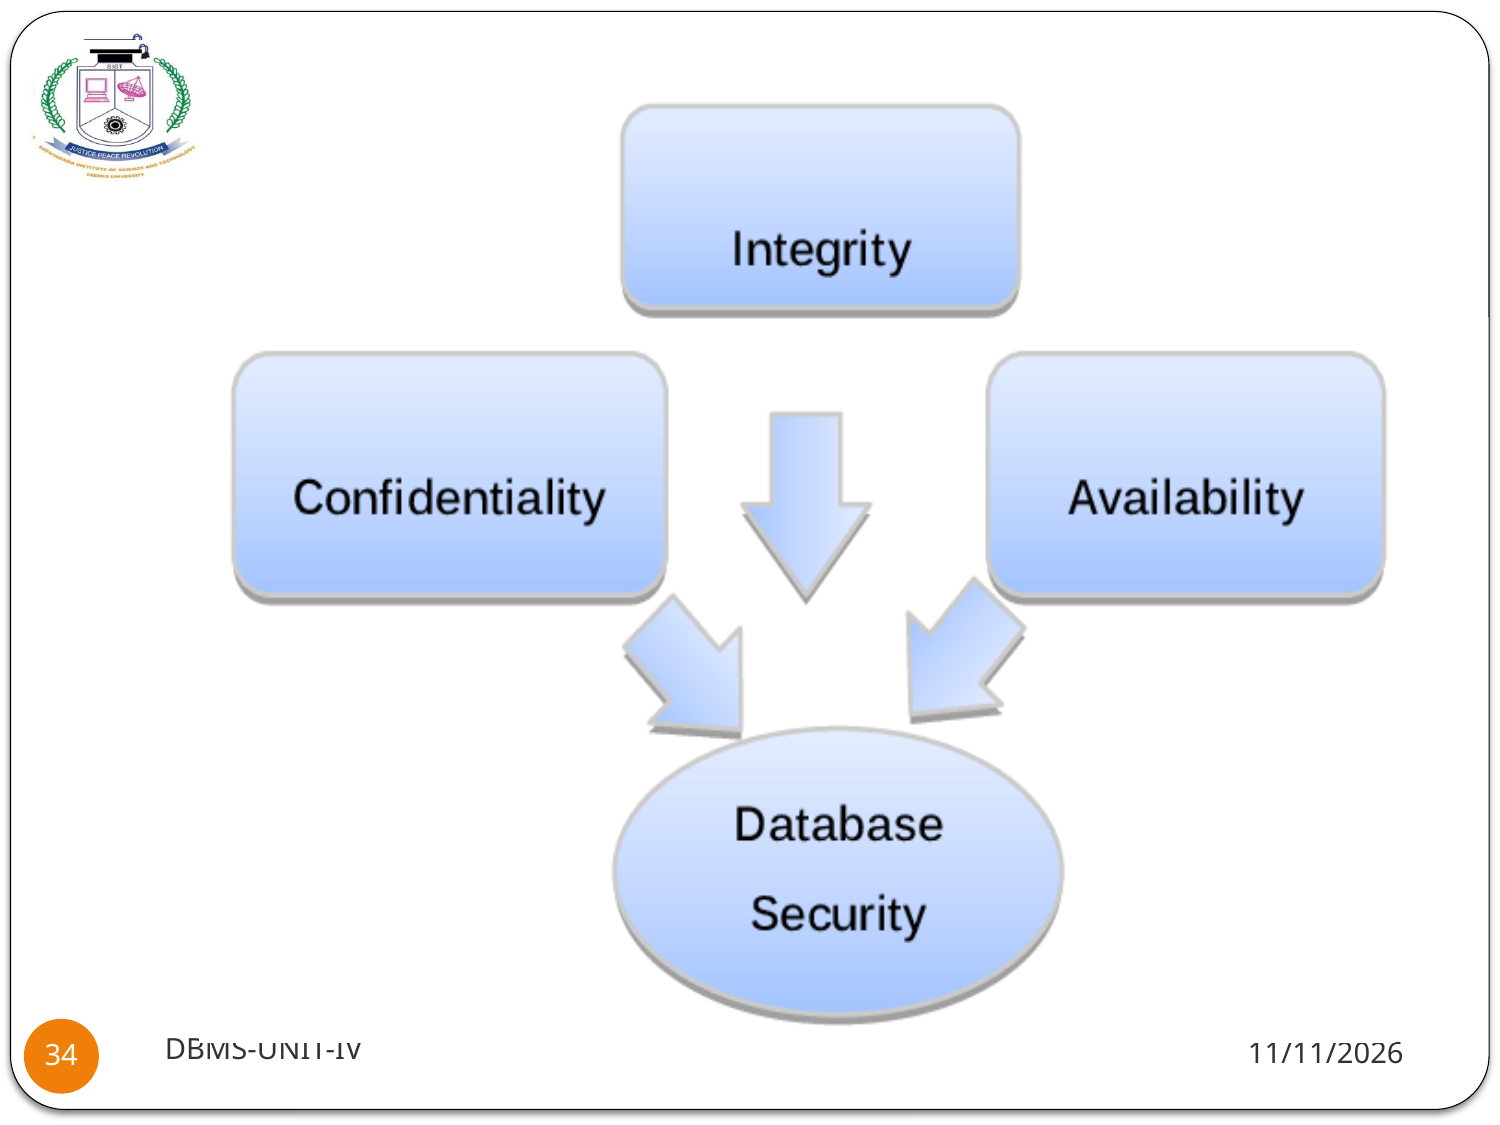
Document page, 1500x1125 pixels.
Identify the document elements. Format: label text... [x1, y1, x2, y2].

footer DBMS-UNIT-IV [150, 1012, 800, 1088]
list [198, 70, 1395, 1044]
slide_number 34 [23, 1018, 99, 1094]
picture [29, 30, 200, 182]
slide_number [1012, 1015, 1419, 1094]
